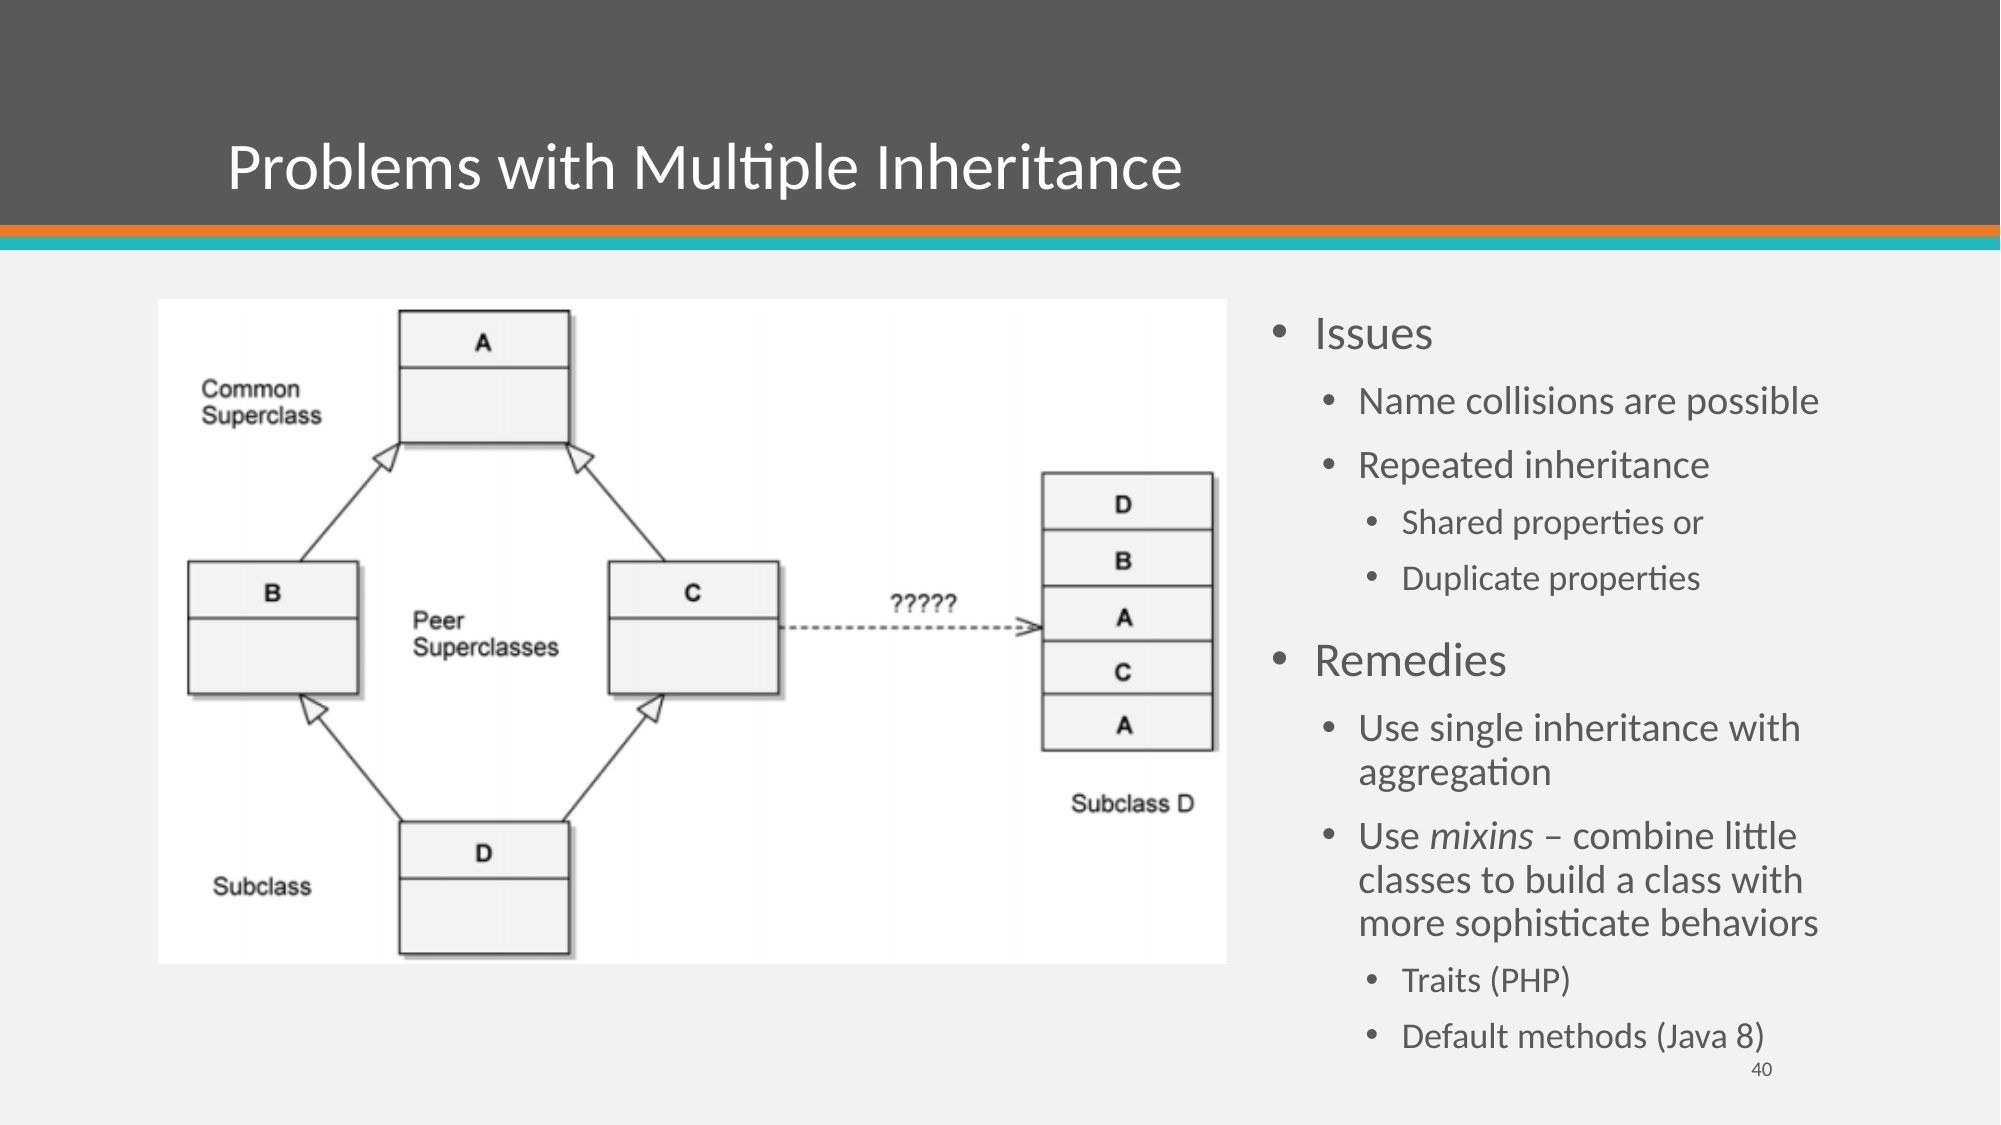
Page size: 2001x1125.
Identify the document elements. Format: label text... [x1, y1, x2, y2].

picture [158, 299, 1227, 964]
title Problems with Multiple Inheritance [212, 41, 1788, 212]
list Issues Name collisions are possible Repeated inheritance Shared properties or Duplicate properties Remedies Use single inheritance with aggregation Use mixins – combine little classes to build a class with more sophisticate behaviors Traits (PHP) Default methods (Java 8) [1255, 299, 1912, 1066]
slide_number 40 [1562, 1045, 1788, 1091]
